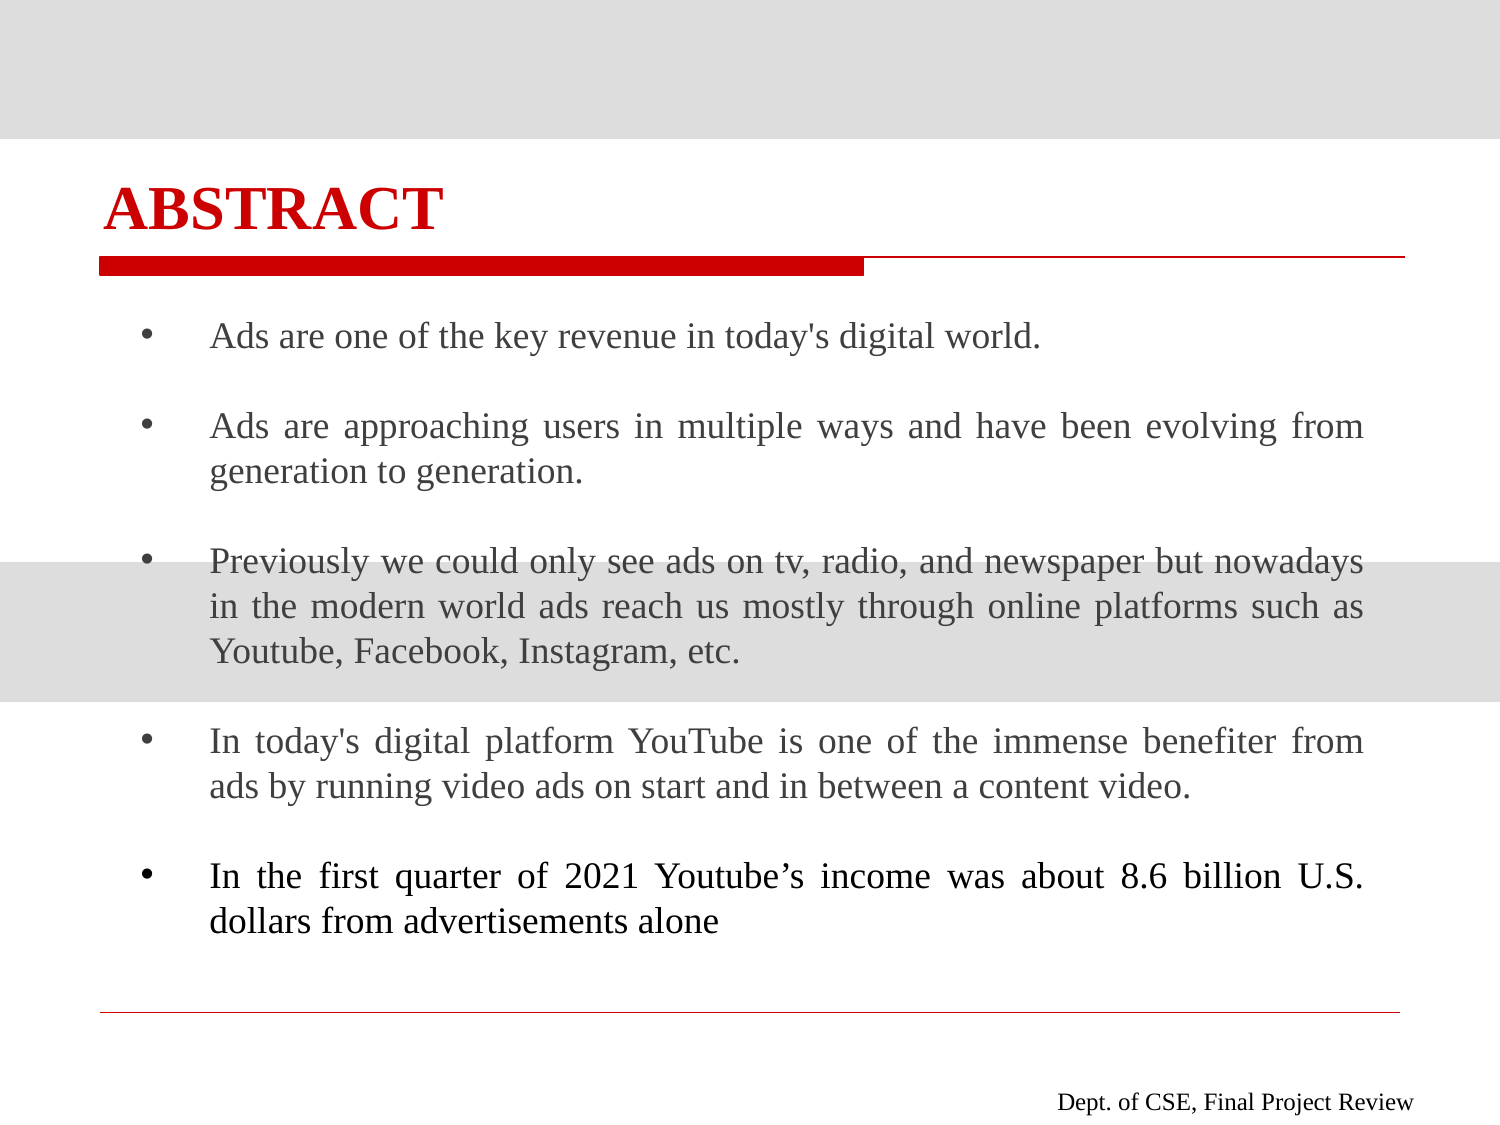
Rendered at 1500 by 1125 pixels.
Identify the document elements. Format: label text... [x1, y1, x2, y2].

list Ads are one of the key revenue in today's digital world. Ads are approaching users in multiple ways and have been evolving from generation to generation. Previously we could only see ads on tv, radio, and newspaper but nowadays in the modern world ads reach us mostly through online platforms such as Youtube, Facebook, Instagram, etc. In today's digital platform YouTube is one of the immense benefiter from ads by running video ads on start and in between a content video. In the first quarter of 2021 Youtube’s income was about 8.6 billion U.S. dollars from advertisements alone [119, 303, 1381, 1001]
picture [0, 0, 1500, 1125]
title ABSTRACT [88, 129, 1350, 345]
text_box Dept. of CSE, Final Project Review [978, 1070, 1500, 1125]
